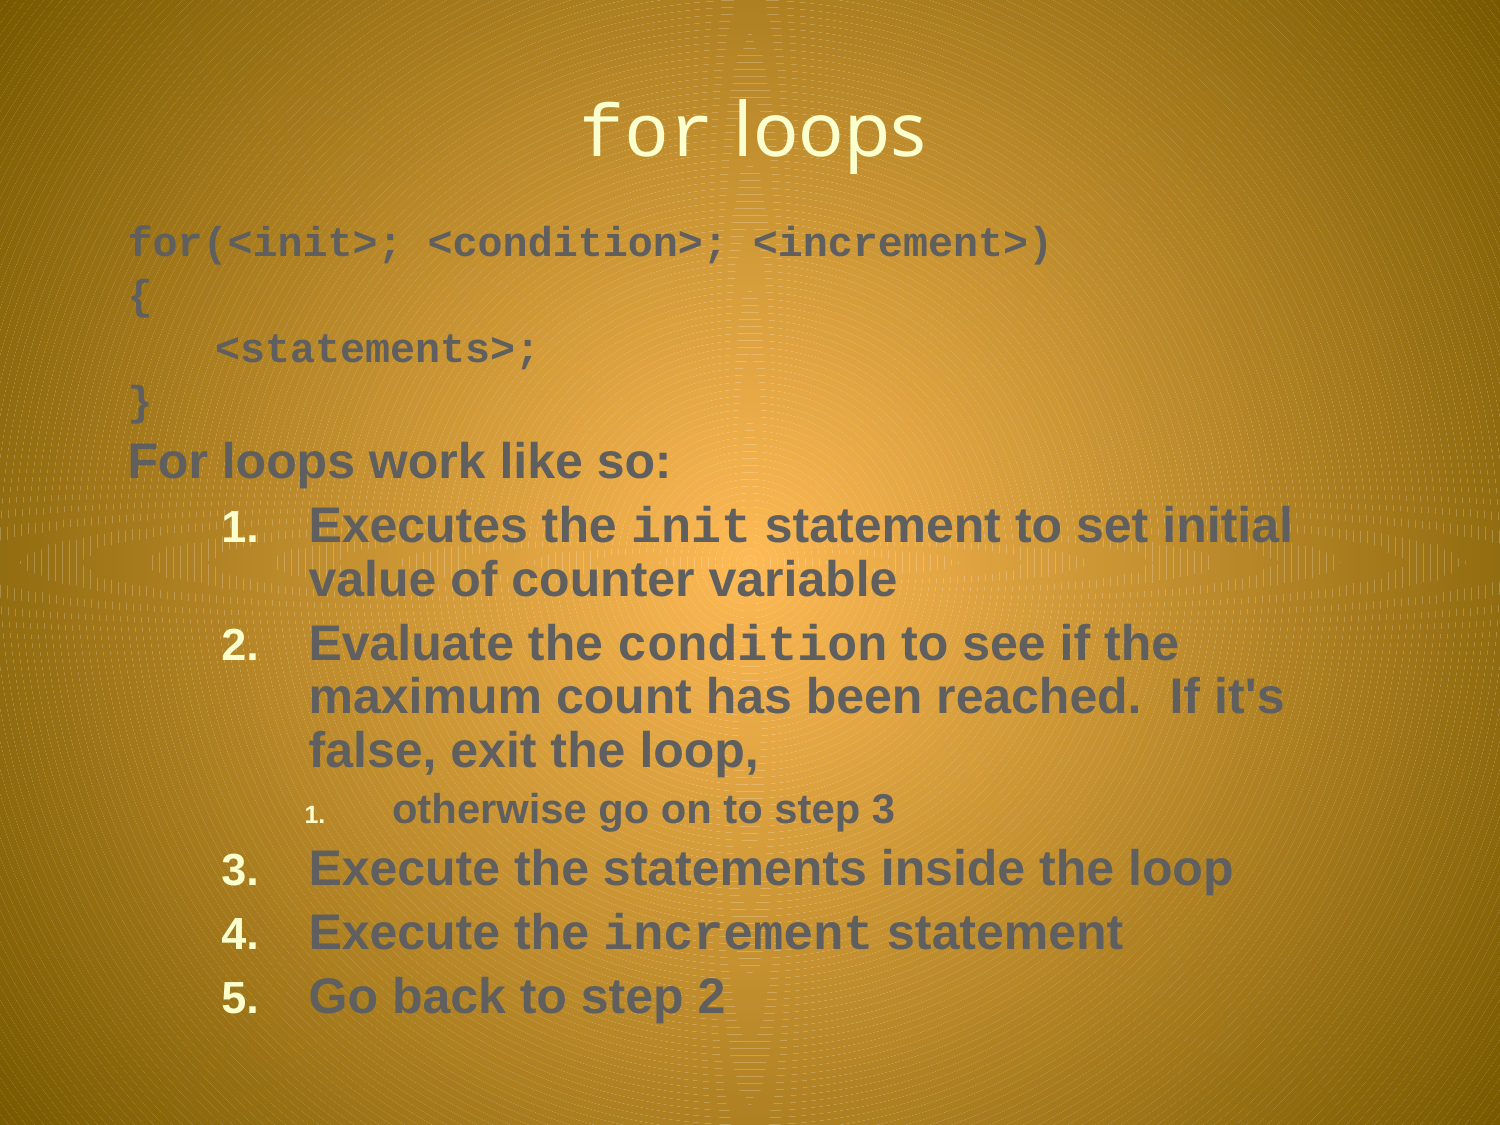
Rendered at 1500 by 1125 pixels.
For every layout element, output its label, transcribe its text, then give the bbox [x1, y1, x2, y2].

title for loops [79, 51, 1428, 201]
list for(<init>; <condition>; <increment>) { <statements>; } For loops work like so: Executes the init statement to set initial value of counter variable Evaluate the condition to see if the maximum count has been reached. If it's false, exit the loop, otherwise go on to step 3 Execute the statements inside the loop Execute the increment statement Go back to step 2 [112, 212, 1388, 1076]
